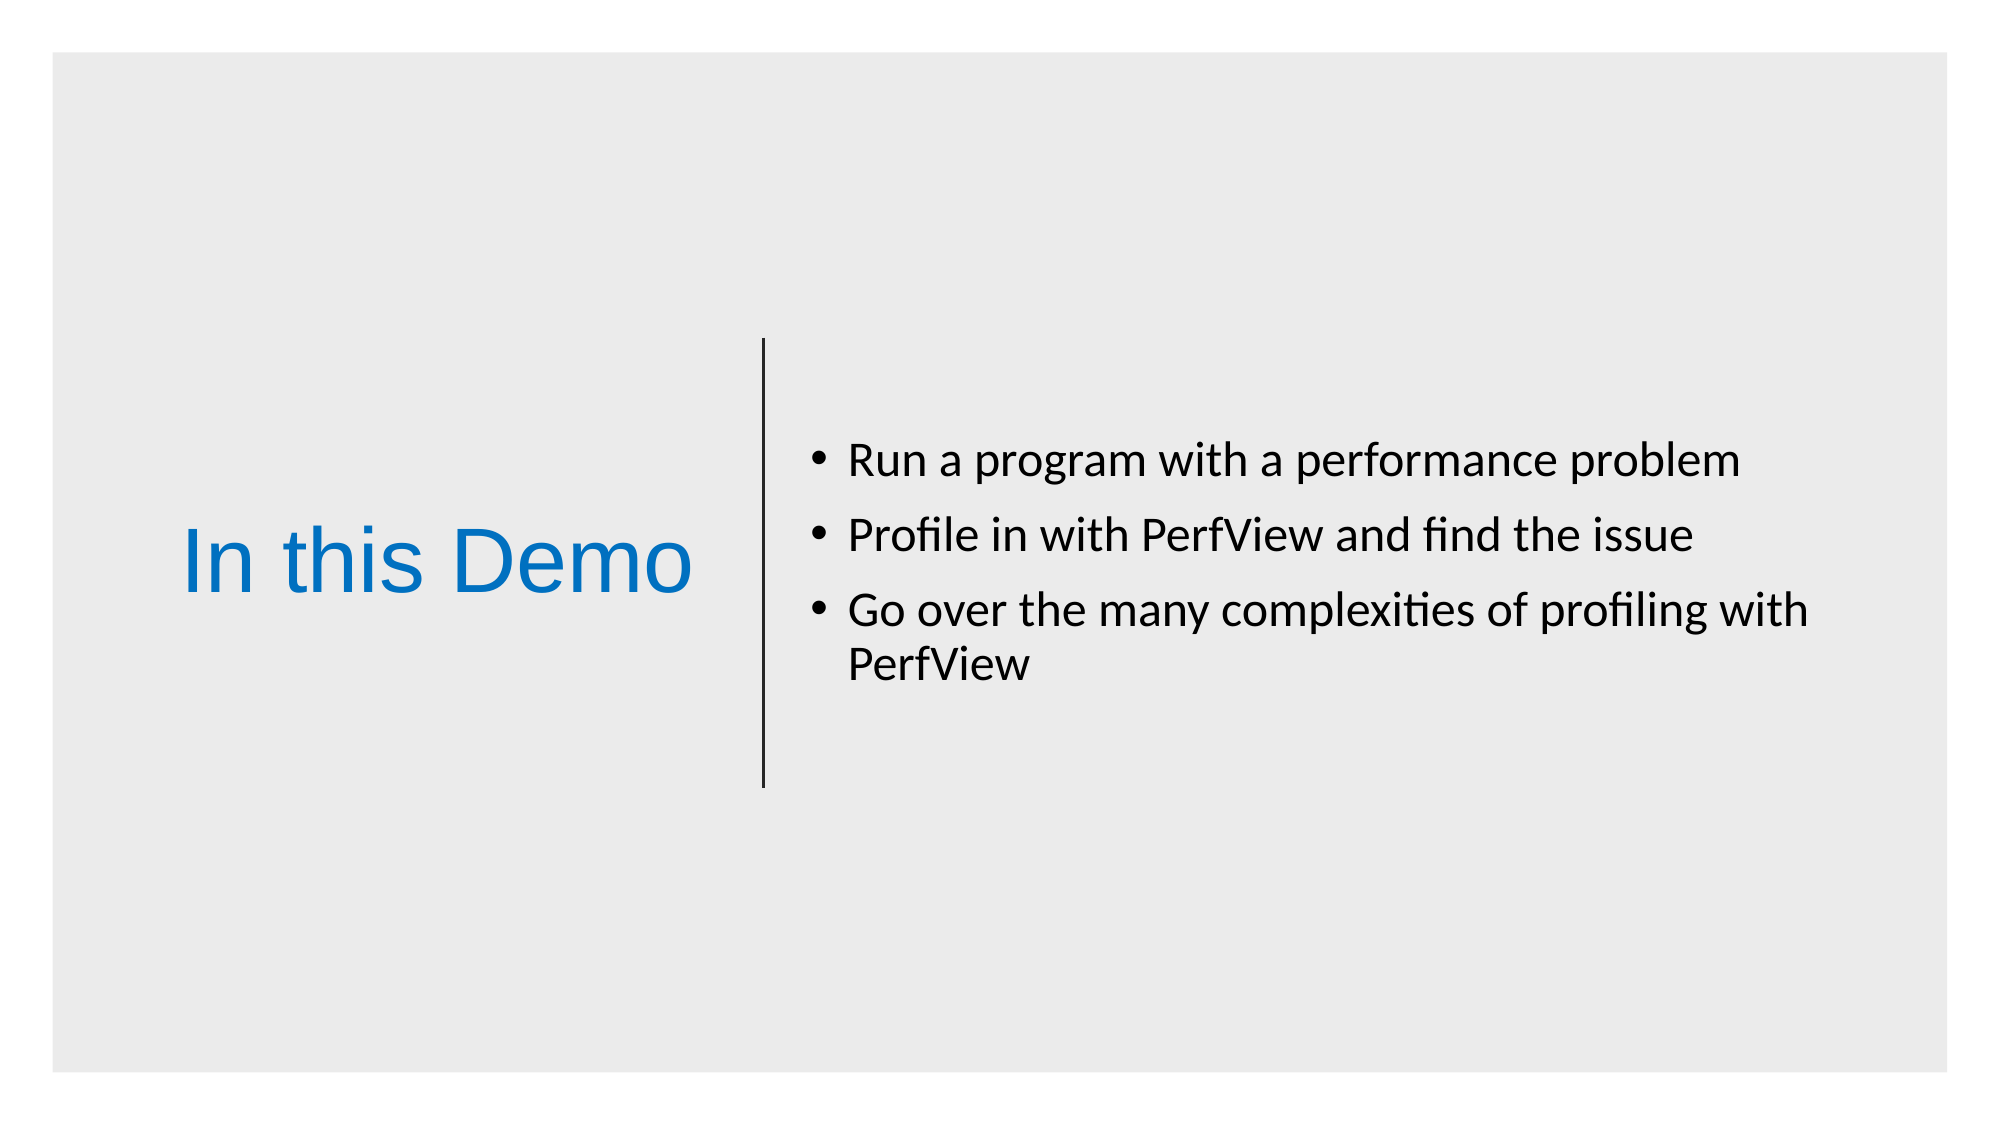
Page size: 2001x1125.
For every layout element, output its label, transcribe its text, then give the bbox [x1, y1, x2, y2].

list Run a program with a performance problem Profile in with PerfView and find the issue Go over the many complexities of profiling with PerfView [795, 302, 1842, 823]
title In this Demo [137, 158, 711, 967]
text_box [52, 51, 1948, 1073]
